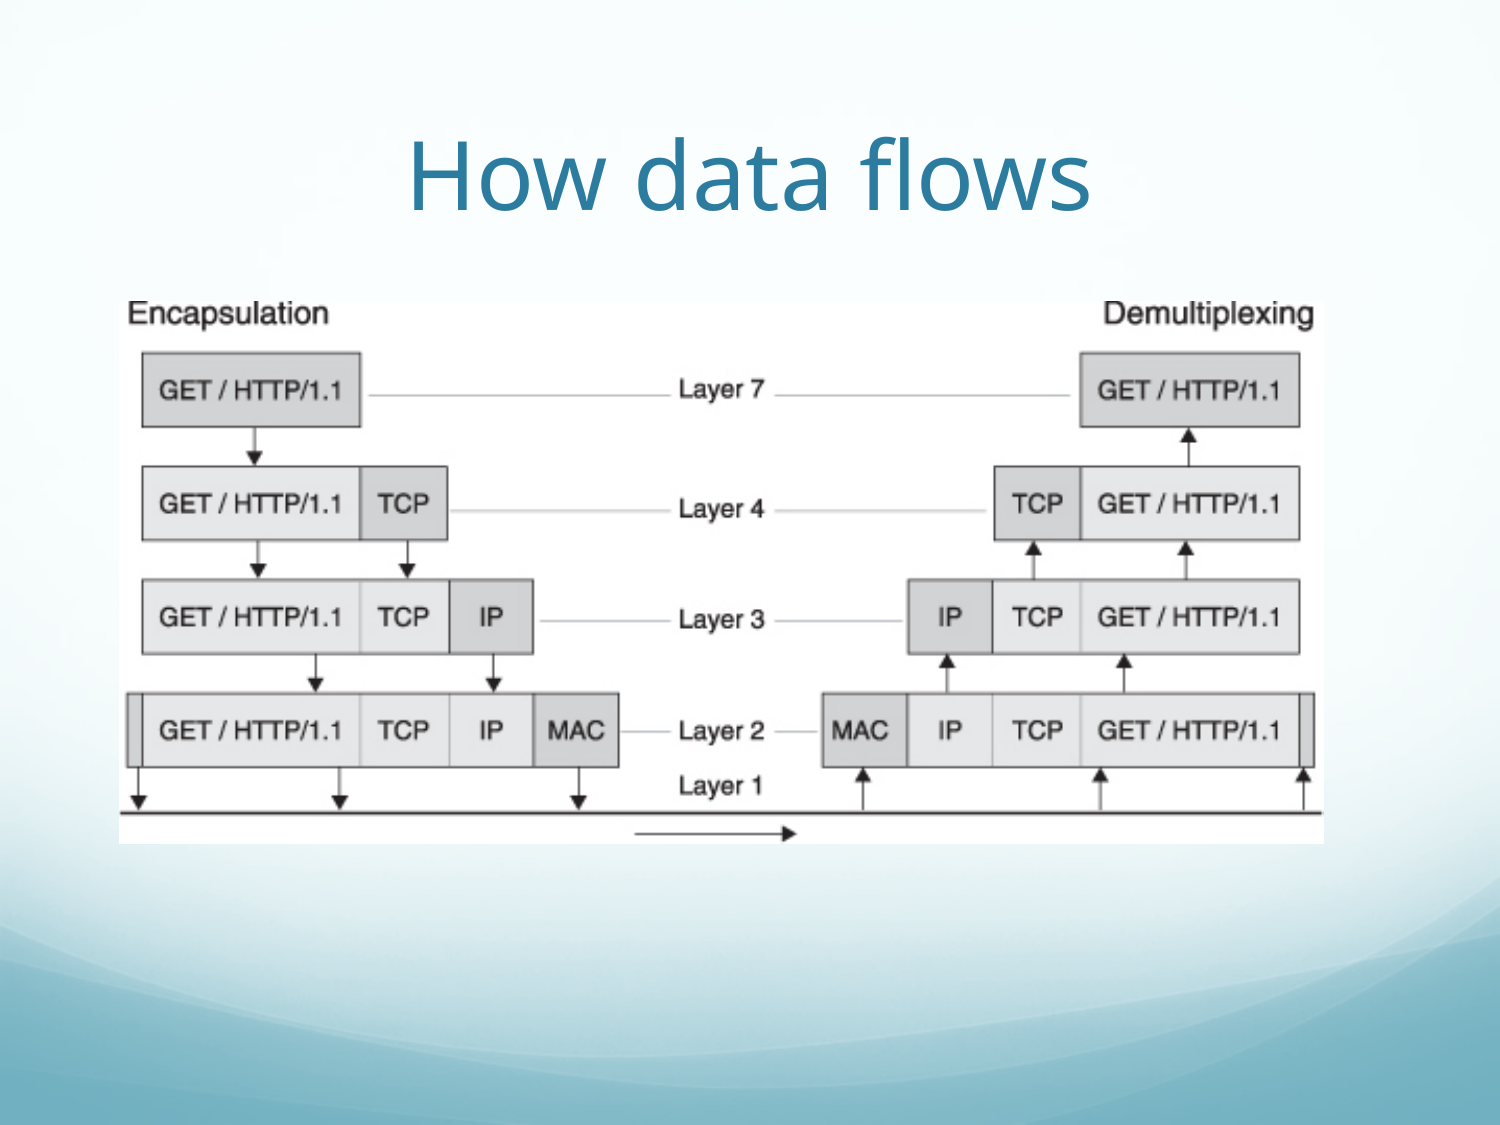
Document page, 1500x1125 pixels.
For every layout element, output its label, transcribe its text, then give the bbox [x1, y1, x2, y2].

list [119, 300, 1325, 845]
title How data flows [90, 17, 1410, 237]
